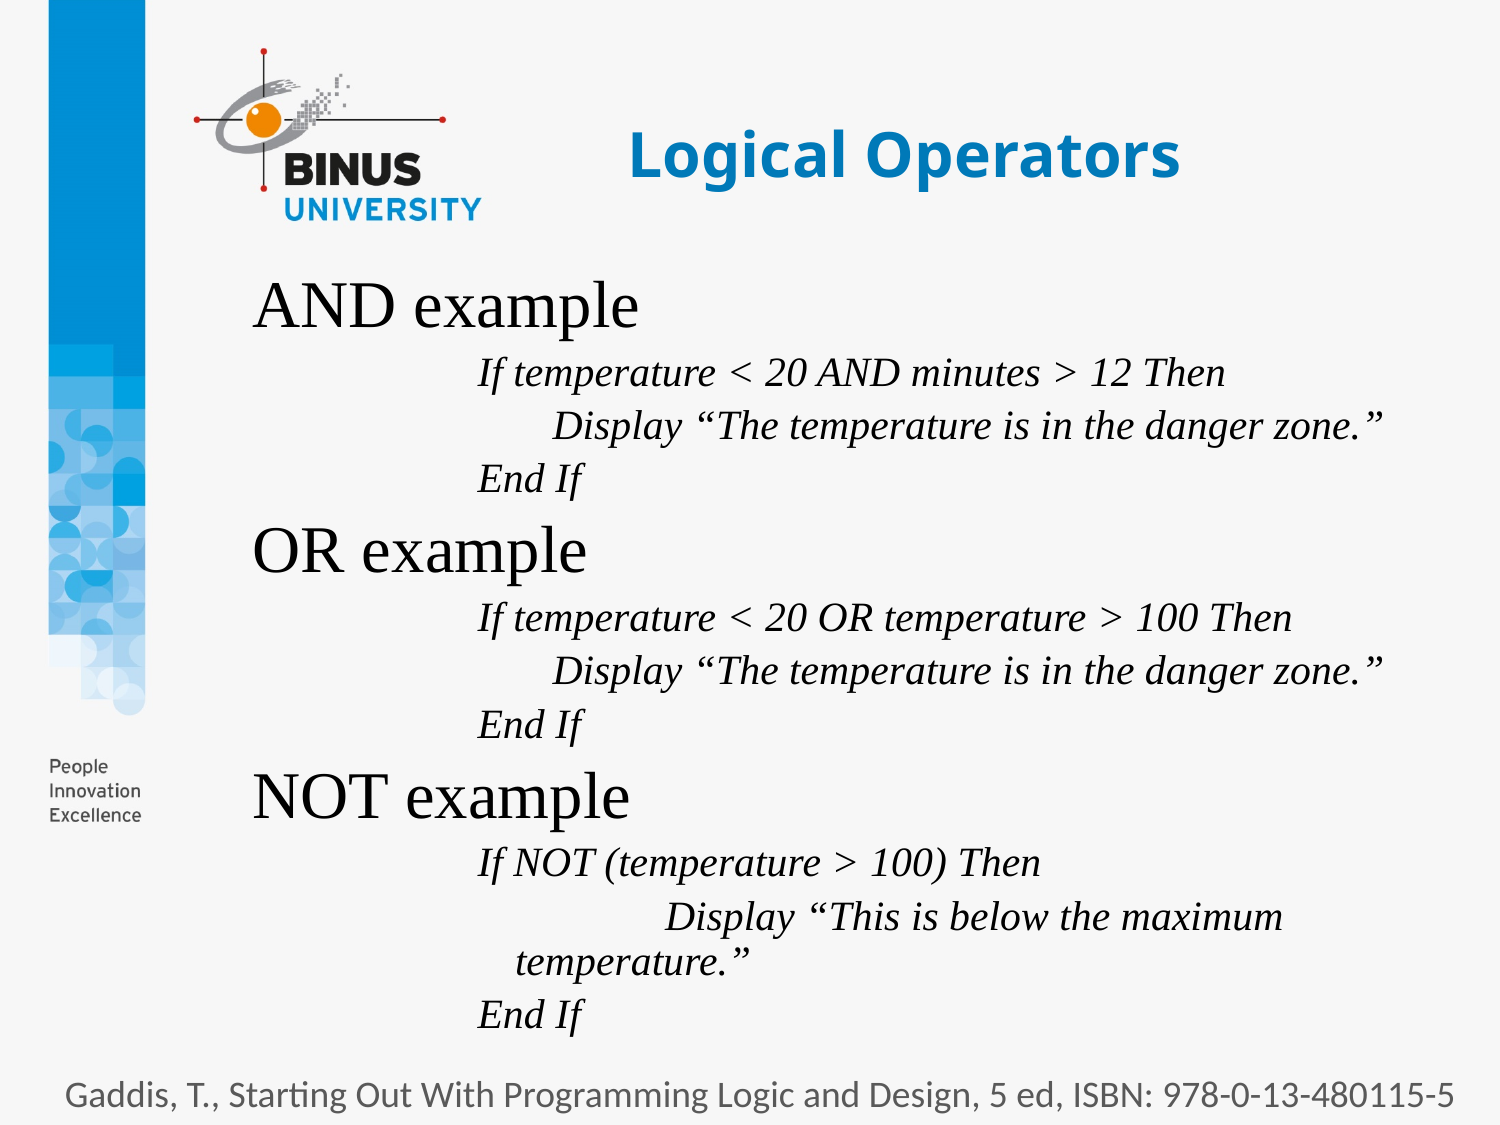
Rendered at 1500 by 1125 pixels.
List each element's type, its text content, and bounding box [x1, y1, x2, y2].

title Logical Operators [612, 87, 1438, 218]
picture [0, 0, 1500, 845]
text_box Gaddis, T., Starting Out With Programming Logic and Design, 5 ed, ISBN: 978-0-13-480115-5 [50, 1062, 1500, 1125]
text_box AND example If temperature < 20 AND minutes > 12 Then Display “The temperature is in the danger zone.” End If OR example If temperature < 20 OR temperature > 100 Then Display “The temperature is in the danger zone.” End If NOT example If NOT (temperature > 100) Then Display “This is below the maximum temperature.” End If [237, 262, 1438, 1038]
